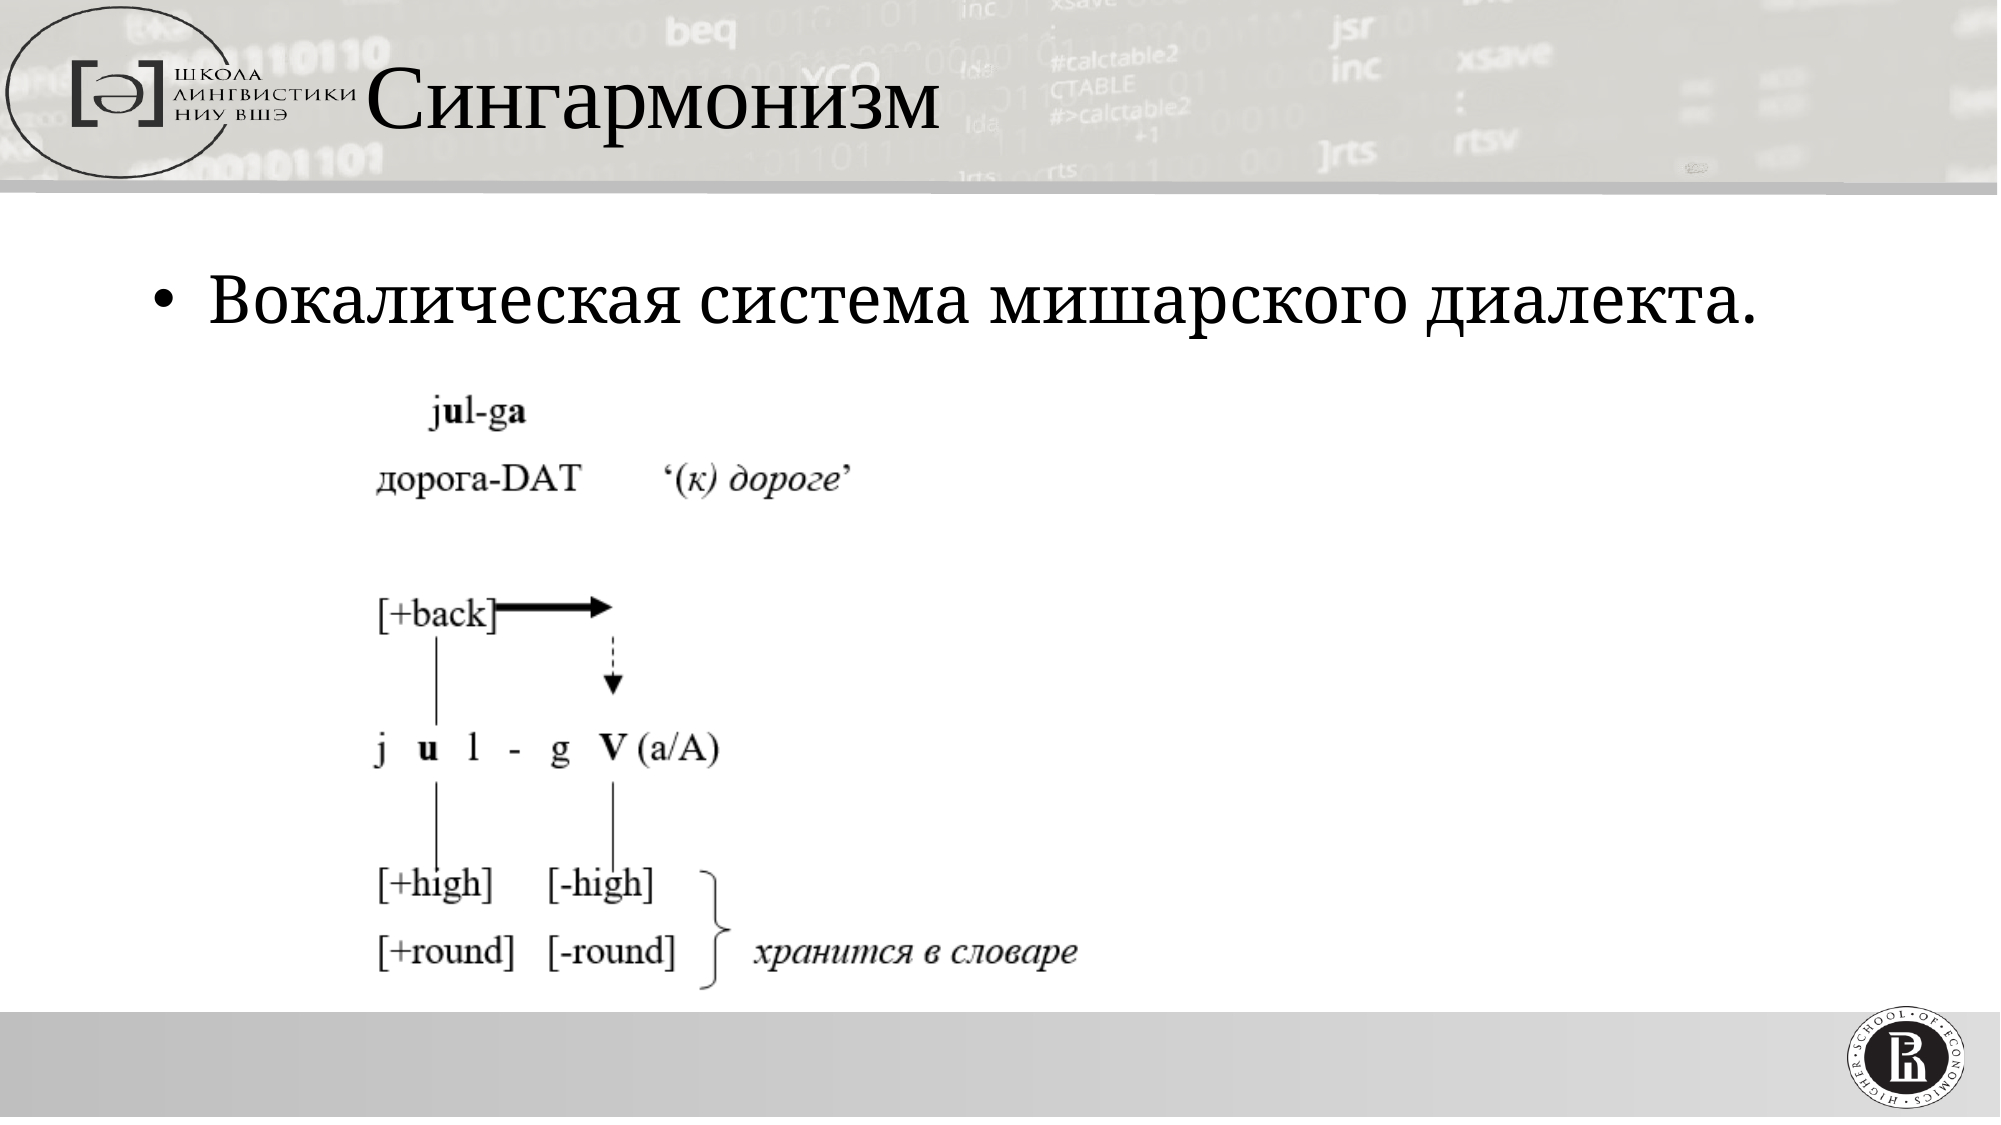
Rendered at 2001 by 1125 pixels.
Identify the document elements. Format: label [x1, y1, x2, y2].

text_box [0, 0, 2000, 1117]
picture [349, 382, 1150, 1005]
